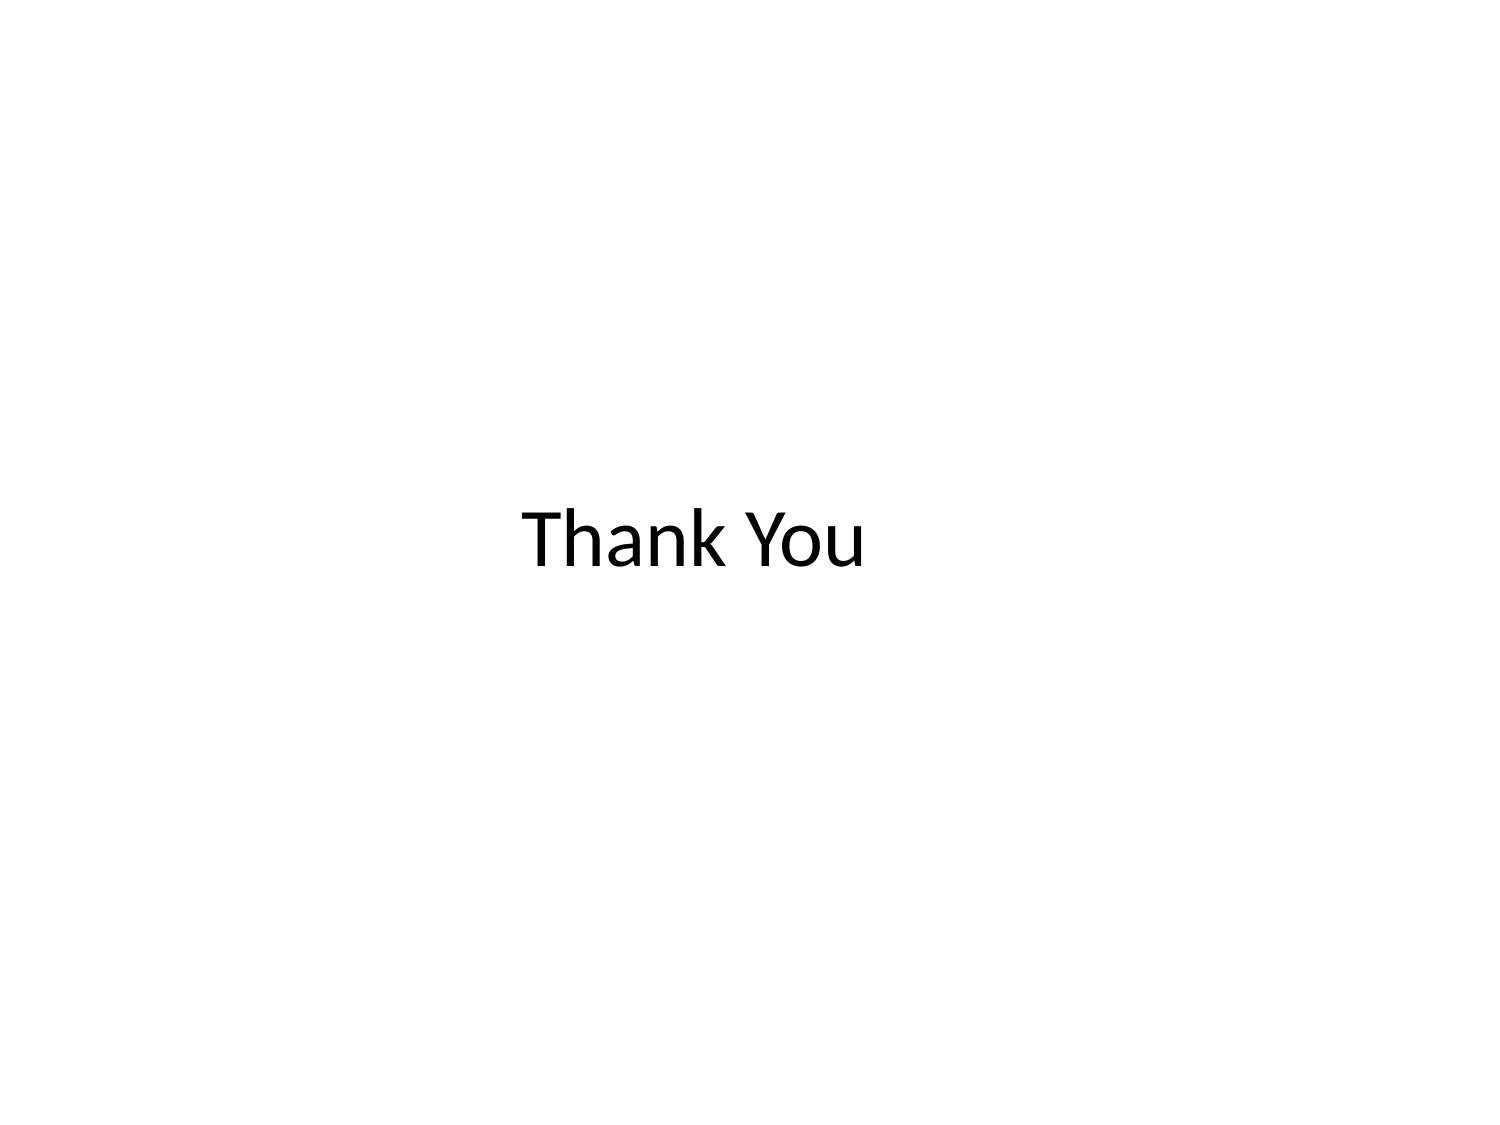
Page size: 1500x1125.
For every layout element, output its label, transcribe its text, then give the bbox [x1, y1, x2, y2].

list Thank You [75, 262, 1425, 1005]
